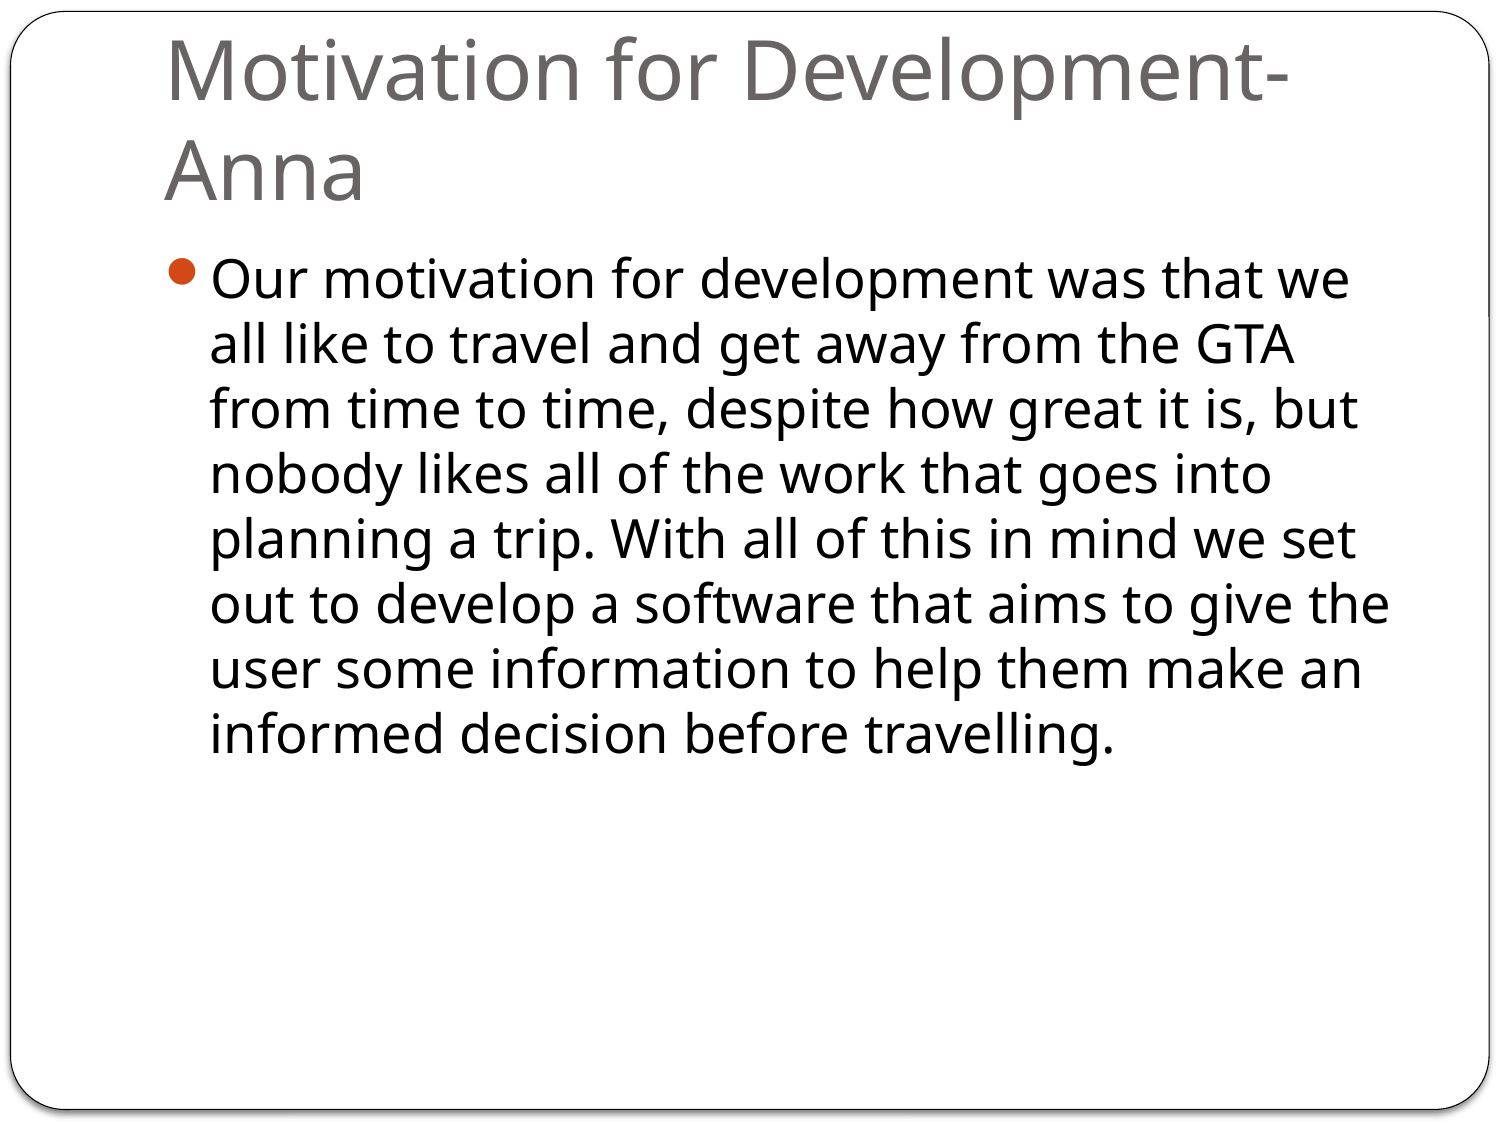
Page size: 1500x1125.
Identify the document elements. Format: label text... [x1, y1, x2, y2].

list Our motivation for development was that we all like to travel and get away from the GTA from time to time, despite how great it is, but nobody likes all of the work that goes into planning a trip. With all of this in mind we set out to develop a software that aims to give the user some information to help them make an informed decision before travelling. [150, 237, 1425, 988]
title Motivation for Development- Anna [150, 45, 1425, 233]
